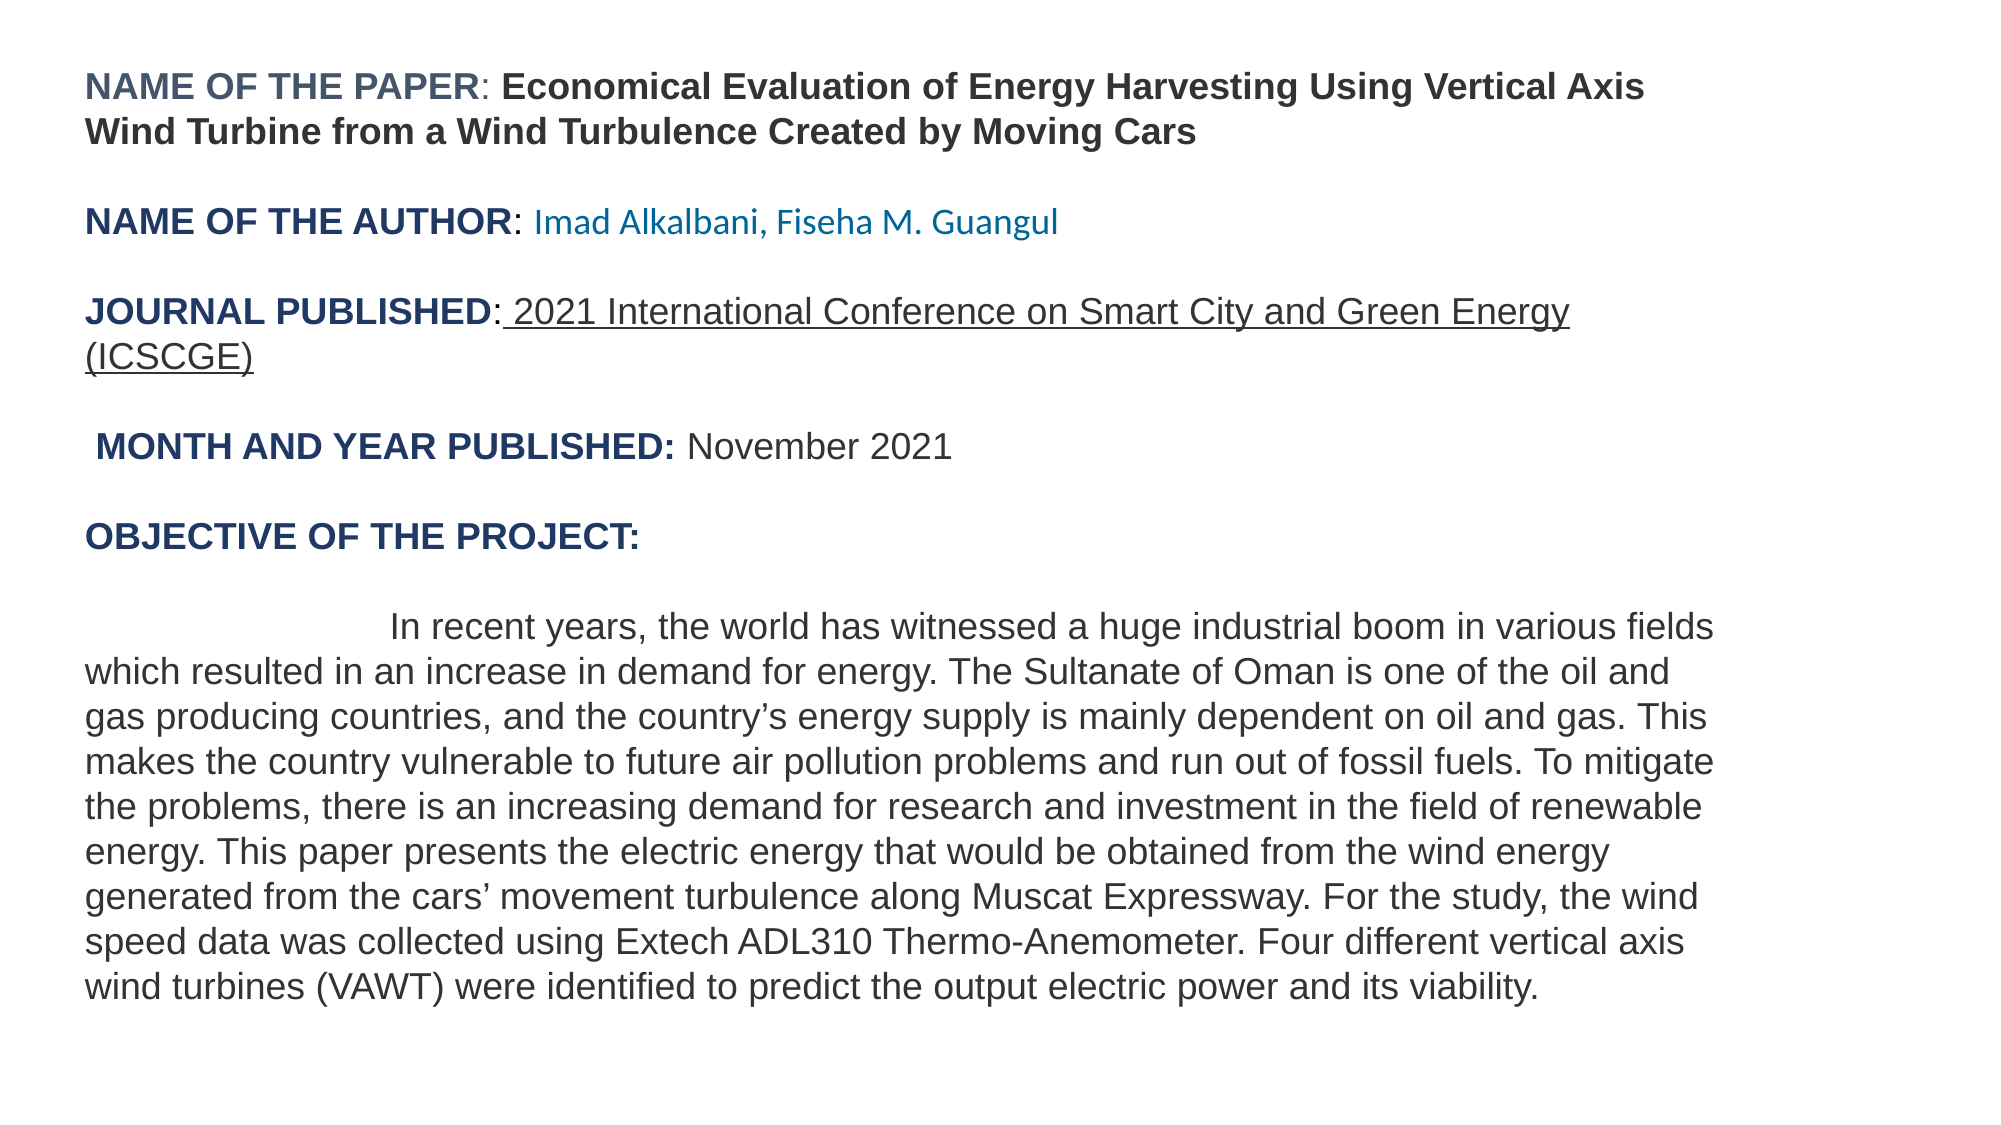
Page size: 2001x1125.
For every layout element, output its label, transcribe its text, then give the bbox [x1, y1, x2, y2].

text_box NAME OF THE PAPER: Economical Evaluation of Energy Harvesting Using Vertical Axis Wind Turbine from a Wind Turbulence Created by Moving Cars NAME OF THE AUTHOR: Imad Alkalbani, Fiseha M. Guangul JOURNAL PUBLISHED: 2021 International Conference on Smart City and Green Energy (ICSCGE) MONTH AND YEAR PUBLISHED: November 2021 OBJECTIVE OF THE PROJECT: In recent years, the world has witnessed a huge industrial boom in various fields which resulted in an increase in demand for energy. The Sultanate of Oman is one of the oil and gas producing countries, and the country’s energy supply is mainly dependent on oil and gas. This makes the country vulnerable to future air pollution problems and run out of fossil fuels. To mitigate the problems, there is an increasing demand for research and investment in the field of renewable energy. This paper presents the electric energy that would be obtained from the wind energy generated from the cars’ movement turbulence along Muscat Expressway. For the study, the wind speed data was collected using Extech ADL310 Thermo-Anemometer. Four different vertical axis wind turbines (VAWT) were identified to predict the output electric power and its viability. [70, 55, 1750, 1015]
